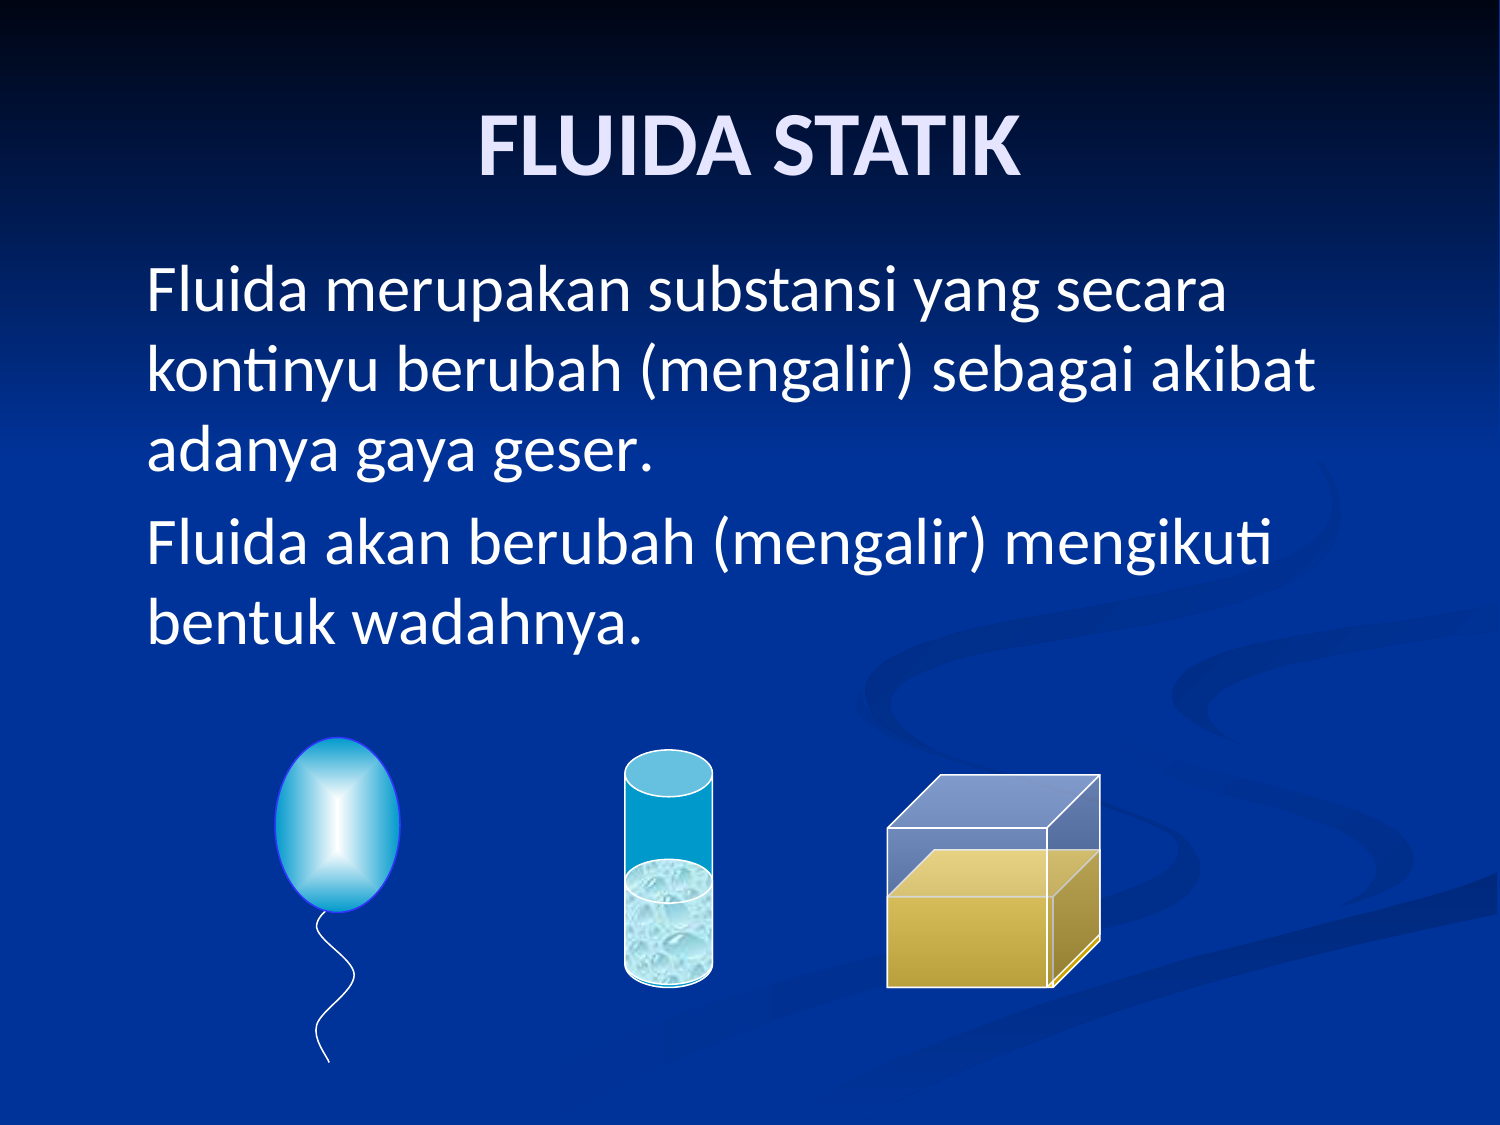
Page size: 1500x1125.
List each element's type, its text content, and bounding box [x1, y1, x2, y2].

title FLUIDA STATIK [74, 44, 1426, 233]
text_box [274, 737, 401, 1063]
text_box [624, 749, 713, 988]
list Fluida merupakan substansi yang secara kontinyu berubah (mengalir) sebagai akibat adanya gaya geser. Fluida akan berubah (mengalir) mengikuti bentuk wadahnya. [74, 237, 1426, 1026]
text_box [887, 774, 1101, 988]
